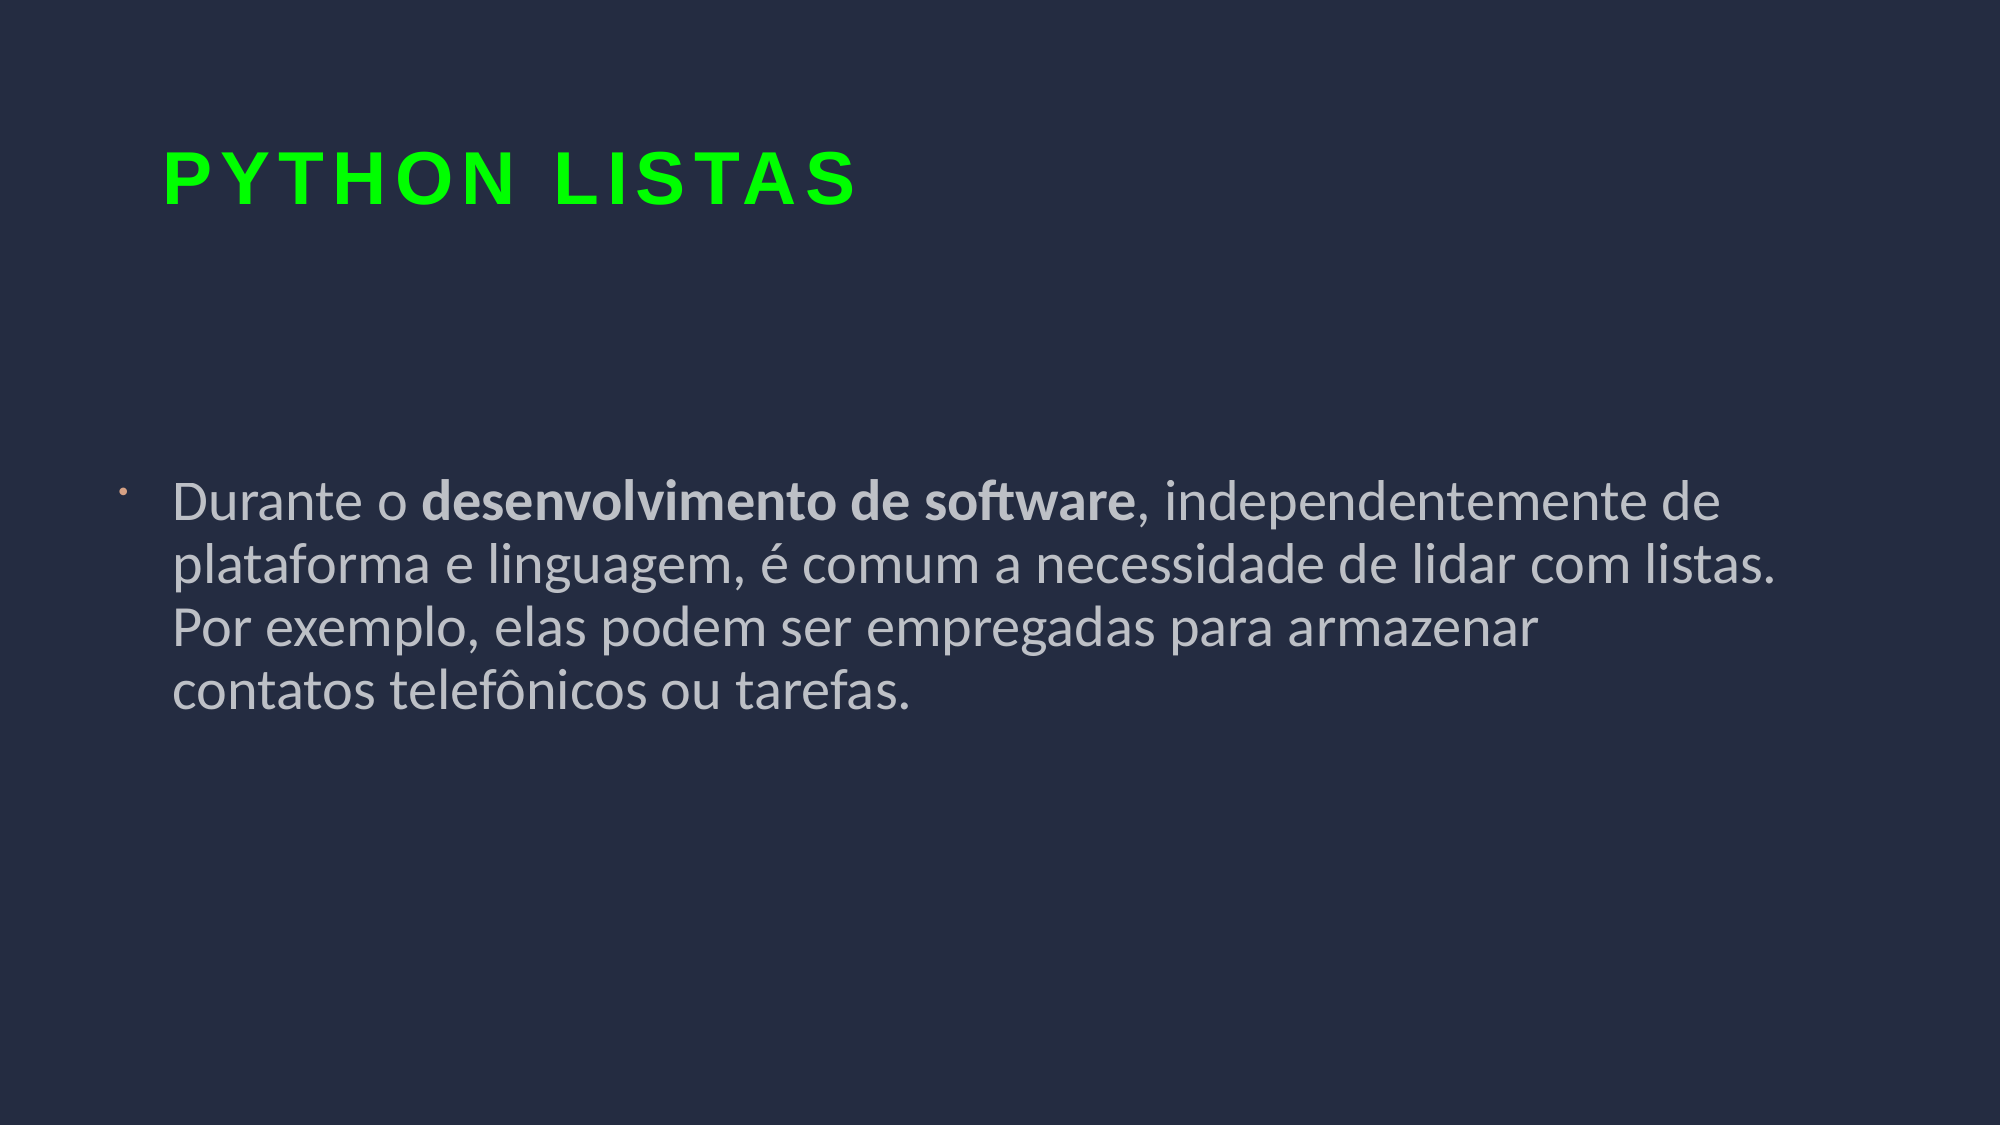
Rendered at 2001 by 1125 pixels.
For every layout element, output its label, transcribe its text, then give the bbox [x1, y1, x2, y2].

list Durante o desenvolvimento de software, independentemente de plataforma e linguagem, é comum a necessidade de lidar com listas. Por exemplo, elas podem ser empregadas para armazenar contatos telefônicos ou tarefas. [113, 470, 1856, 862]
title Python Listas [162, 129, 1807, 237]
